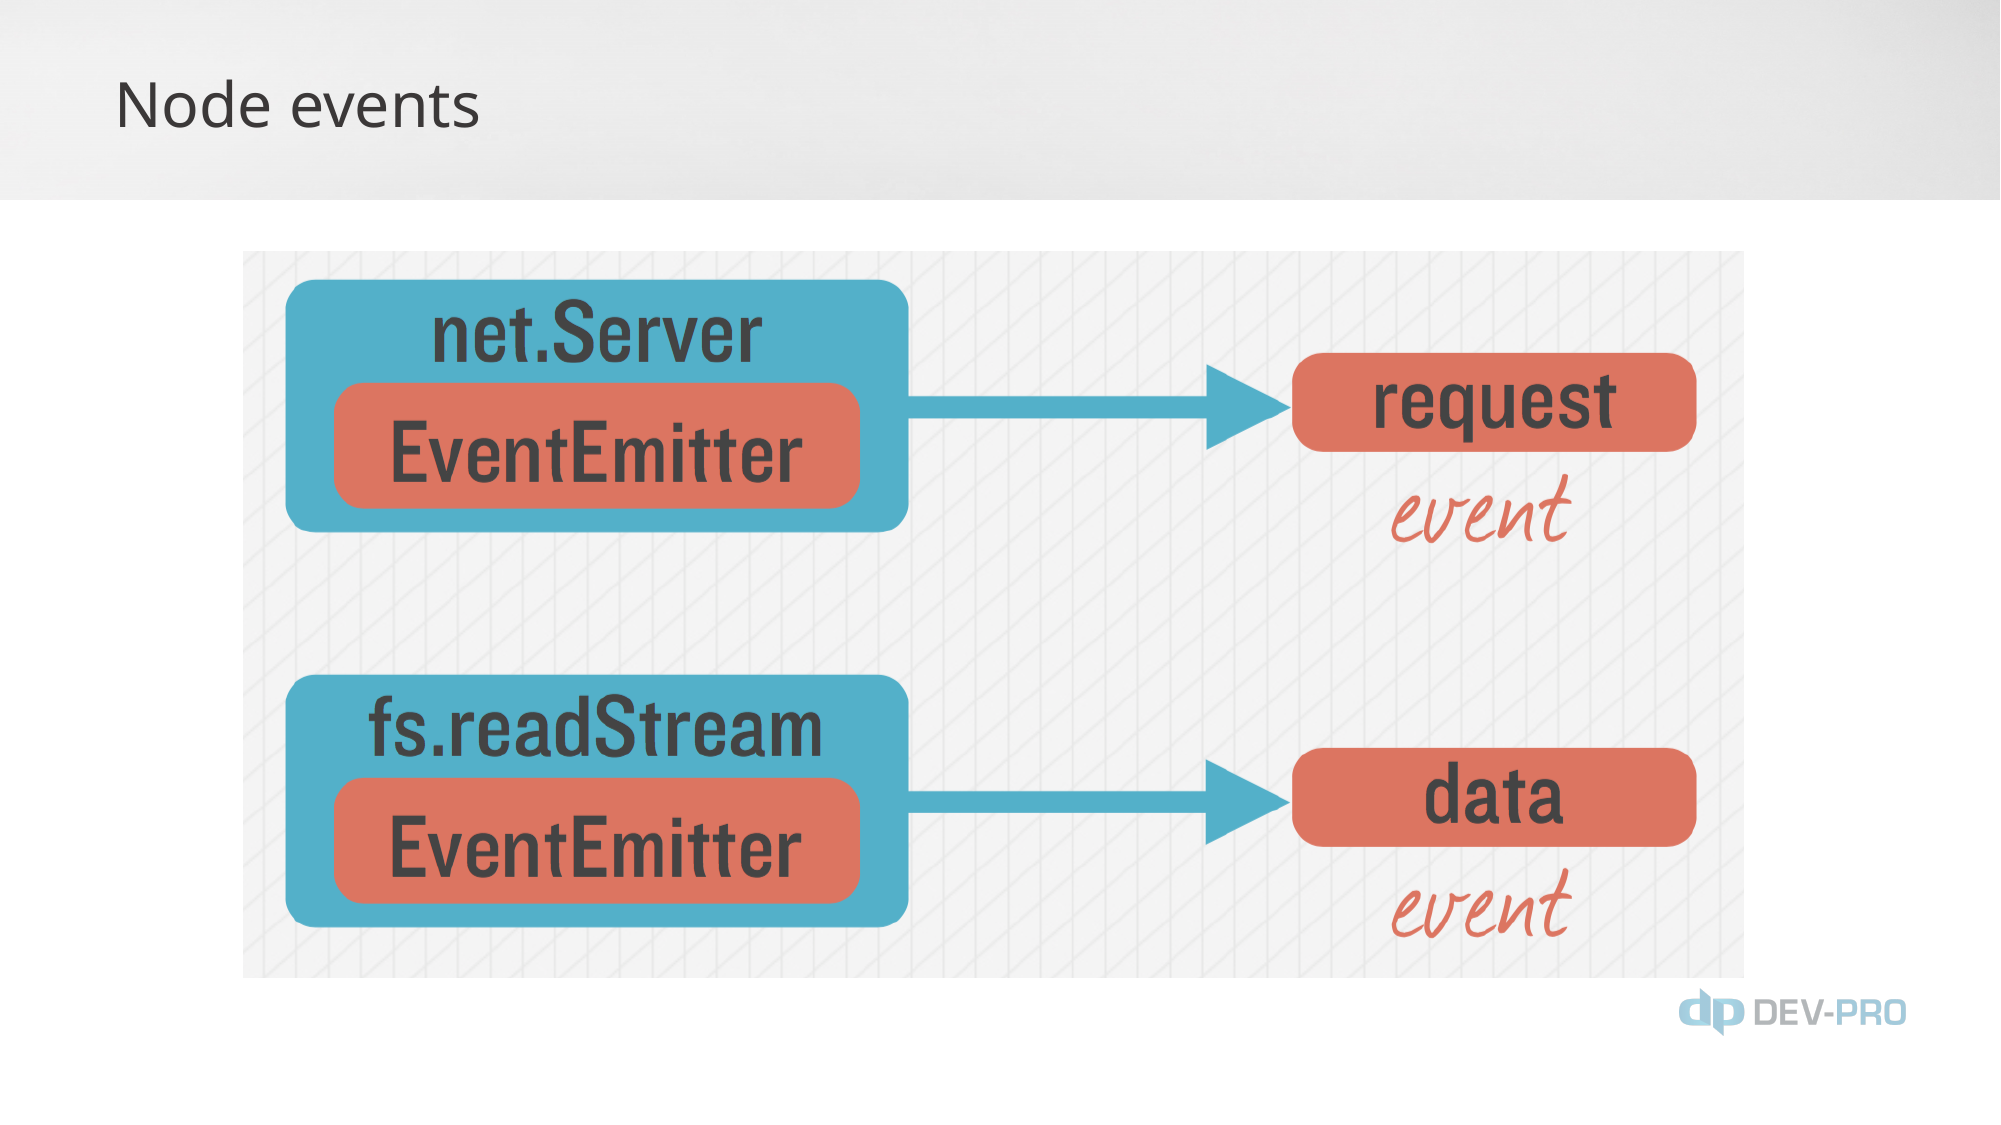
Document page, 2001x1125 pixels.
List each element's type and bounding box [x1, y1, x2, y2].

picture [1679, 988, 1906, 1036]
picture [0, 0, 2000, 200]
picture [242, 251, 1744, 978]
